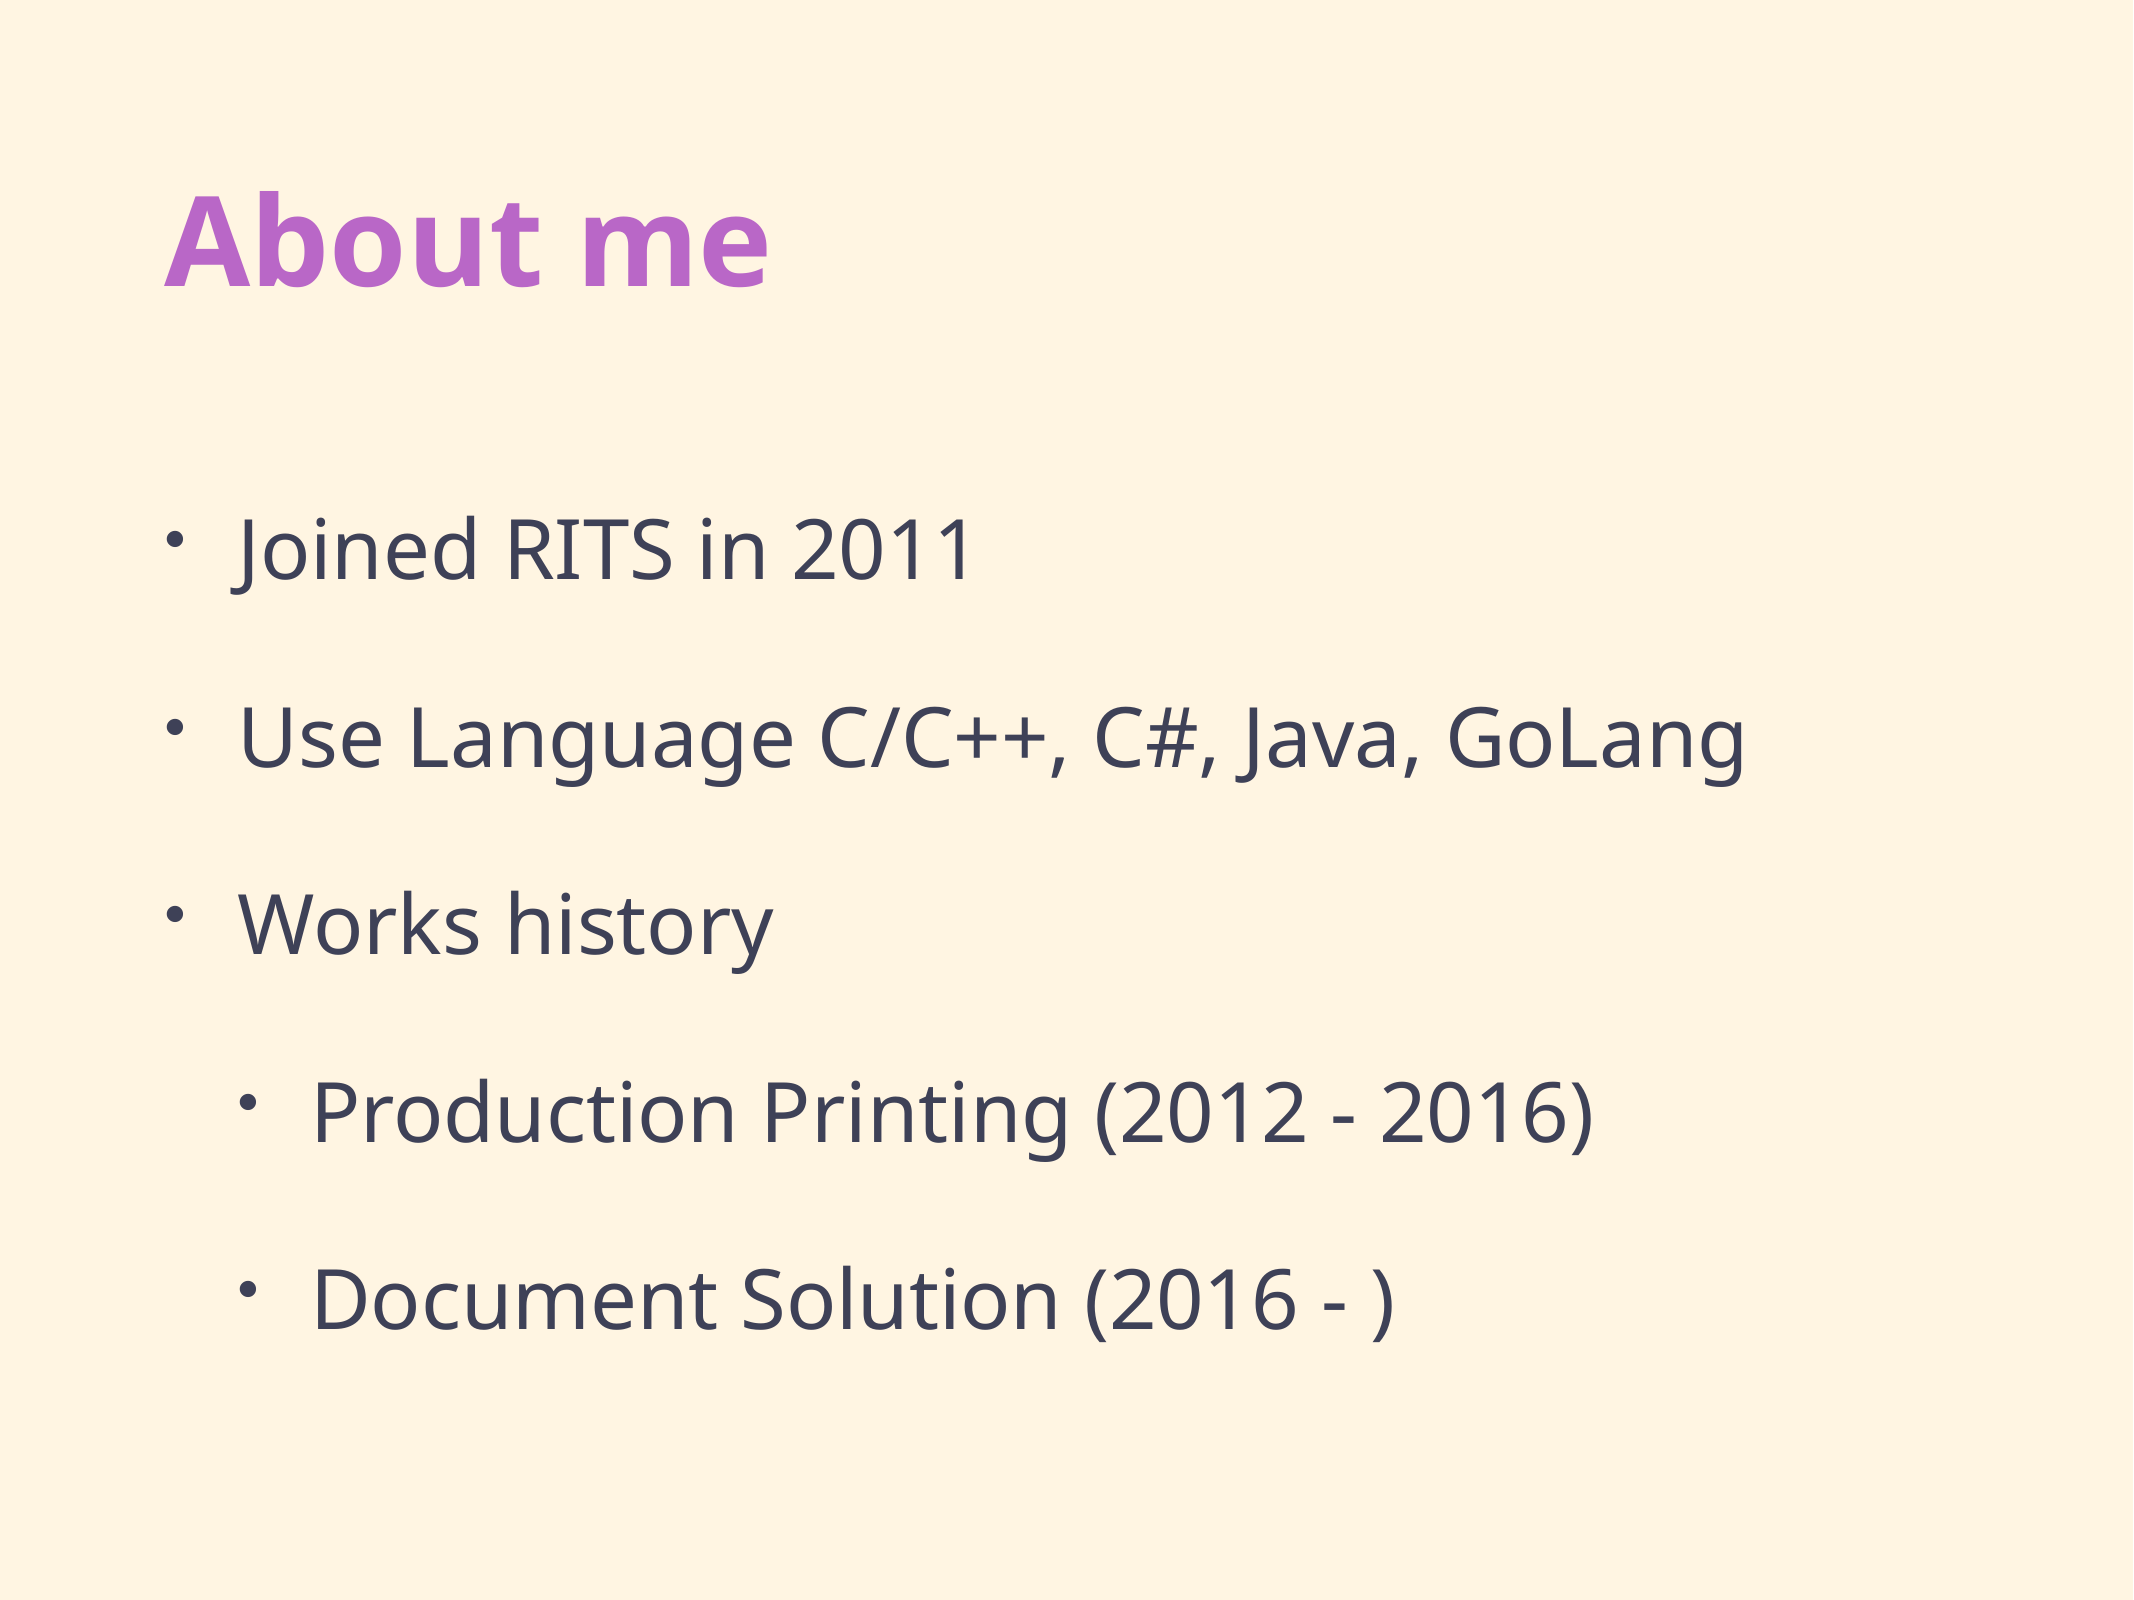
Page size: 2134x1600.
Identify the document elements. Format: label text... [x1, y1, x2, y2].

title About me [155, 72, 1978, 428]
list Joined RITS in 2011 Use Language C/C++, C#, Java, GoLang Works history Production Printing (2012 - 2016) Document Solution (2016 - ) [155, 487, 1978, 1459]
